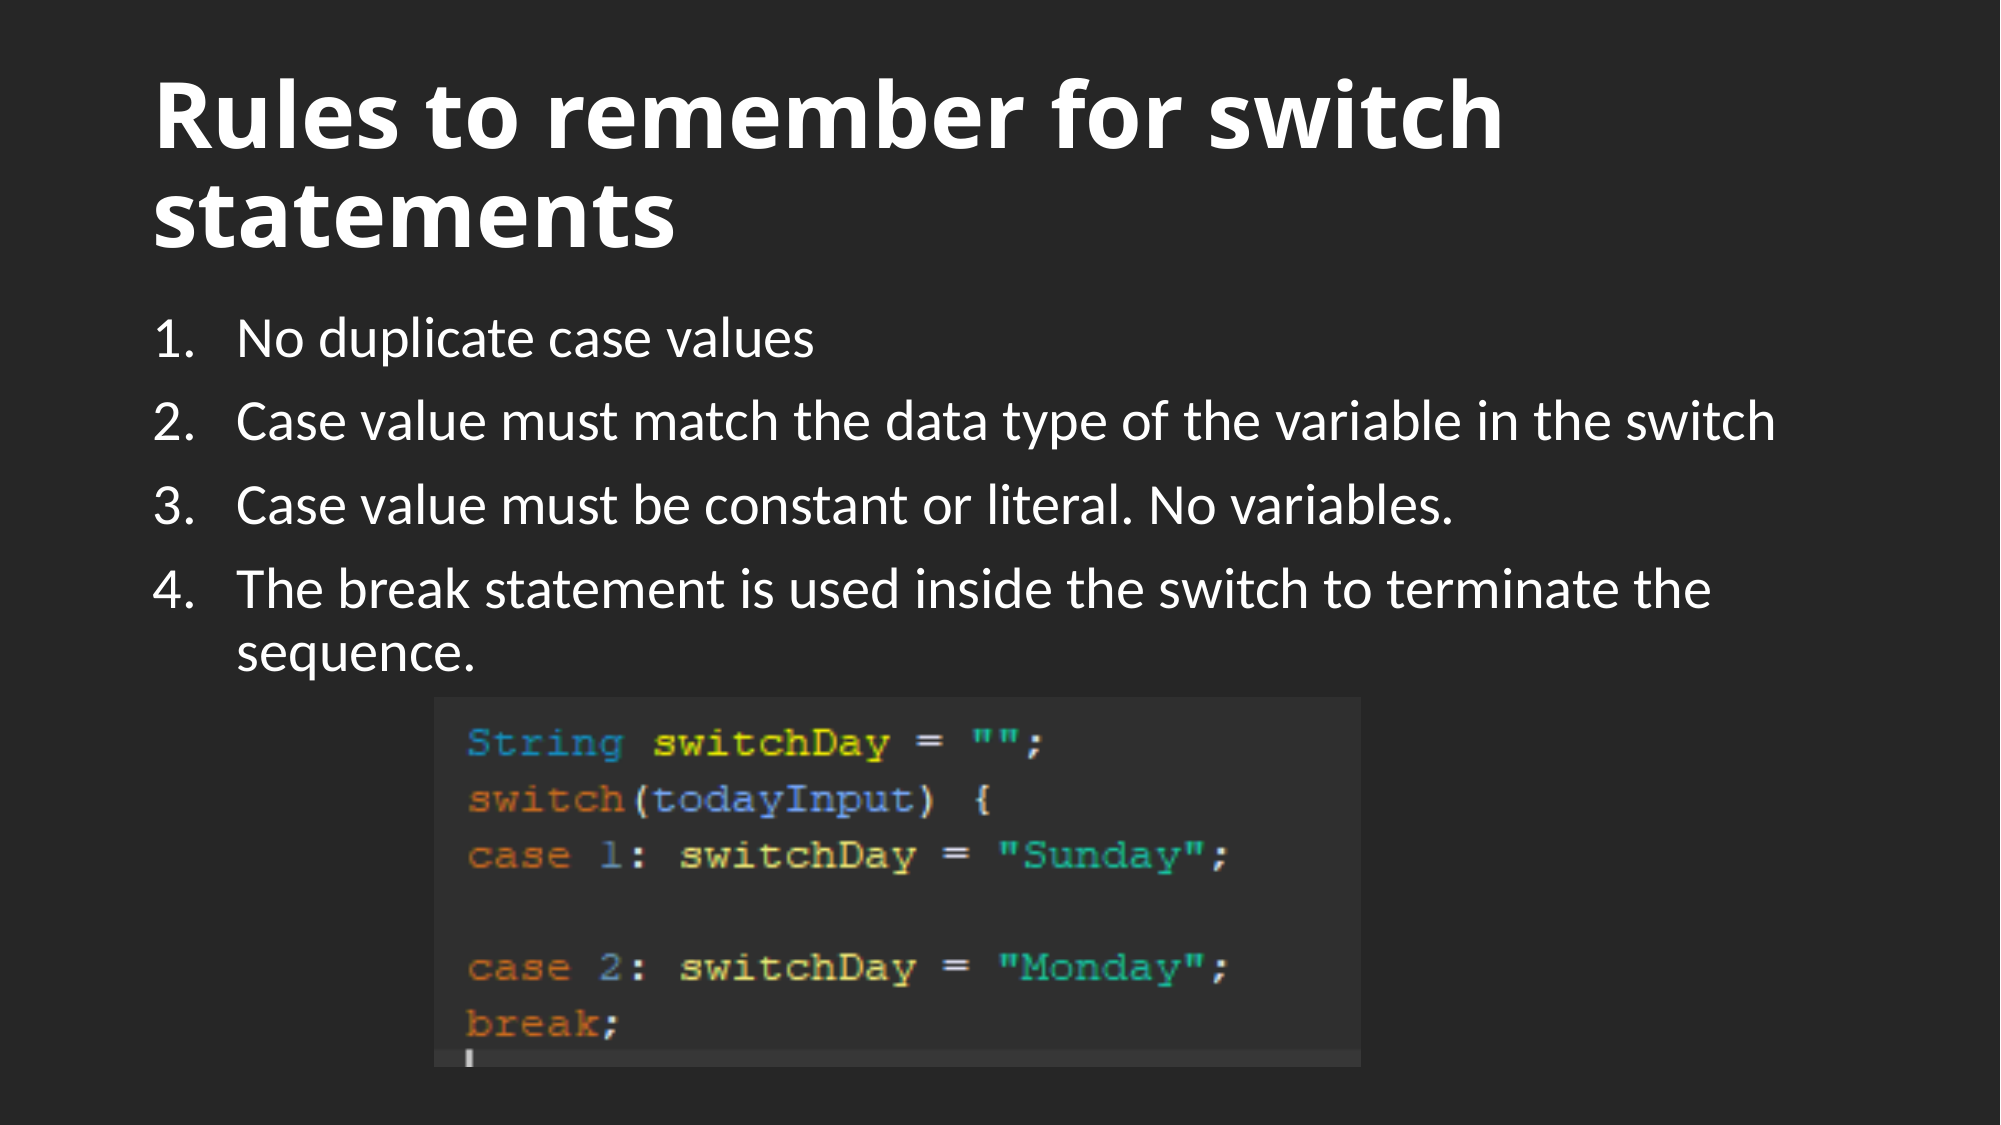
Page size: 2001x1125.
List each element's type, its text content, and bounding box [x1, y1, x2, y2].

picture [434, 697, 1361, 1067]
list No duplicate case values Case value must match the data type of the variable in the switch Case value must be constant or literal. No variables. The break statement is used inside the switch to terminate the sequence. [137, 299, 1863, 1014]
title Rules to remember for switch statements [137, 59, 1863, 278]
